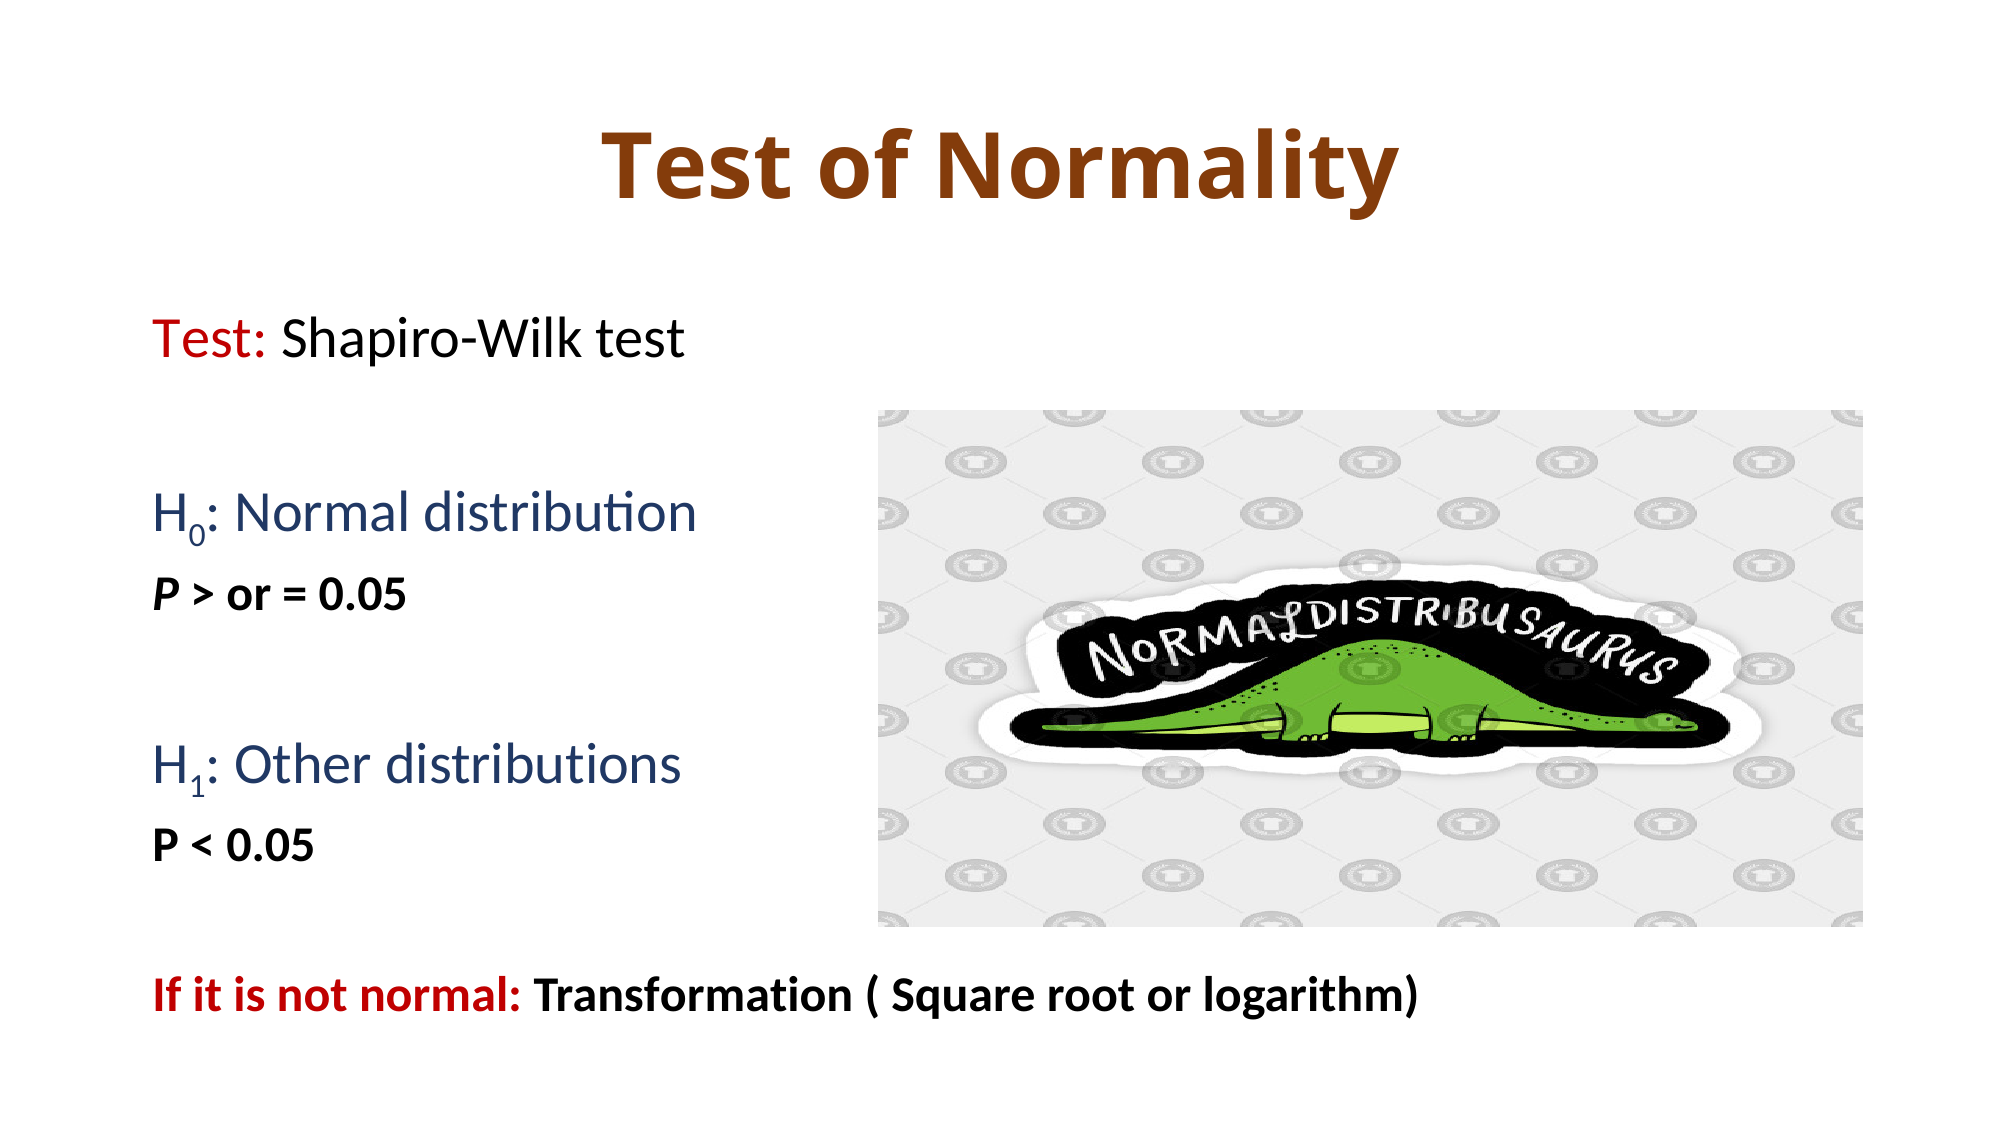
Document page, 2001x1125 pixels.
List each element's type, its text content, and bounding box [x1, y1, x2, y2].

title Test of Normality [137, 59, 1863, 278]
picture [878, 410, 1863, 927]
list Test: Shapiro-Wilk test H0: Normal distribution P > or = 0.05 H1: Other distributions P < 0.05 If it is not normal: Transformation ( Square root or logarithm) [137, 299, 1863, 1014]
